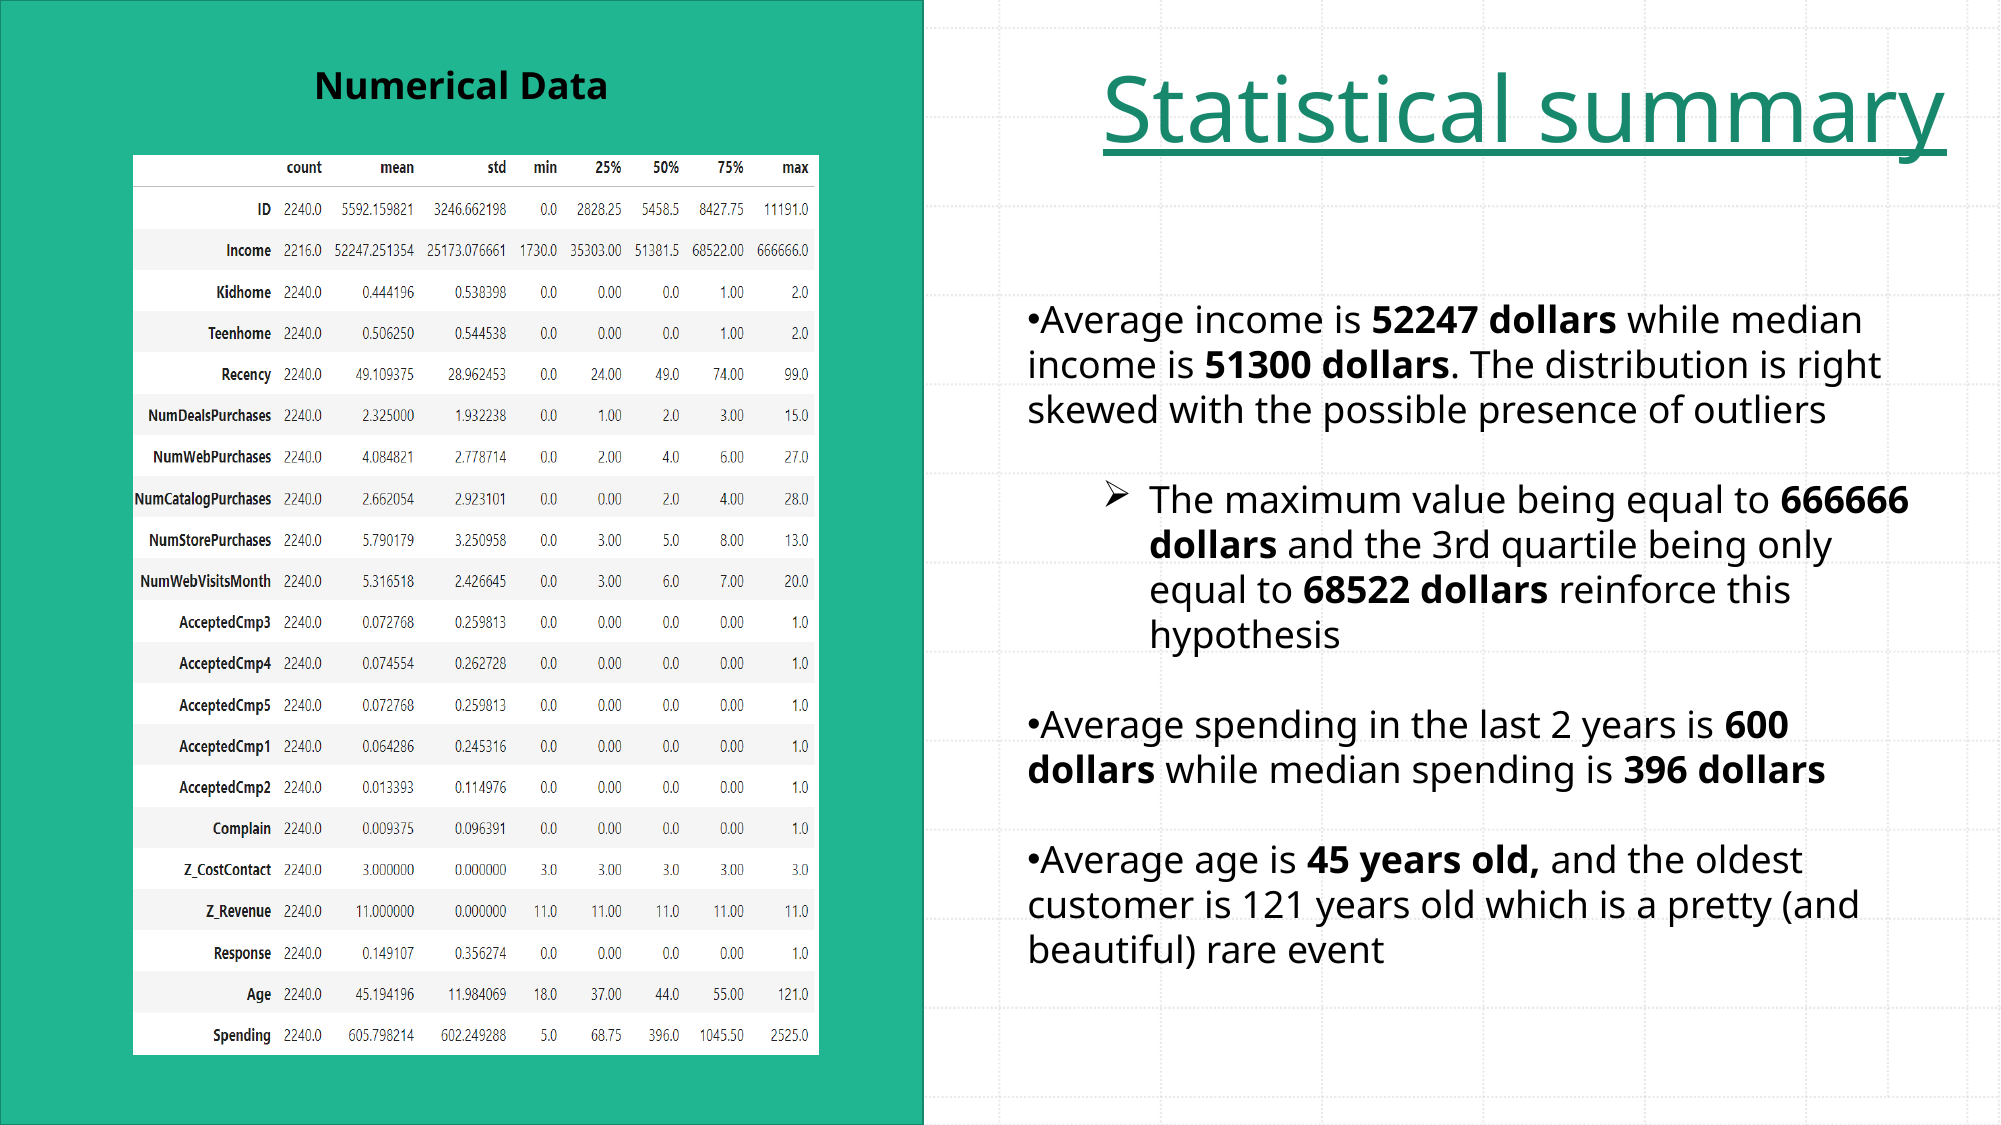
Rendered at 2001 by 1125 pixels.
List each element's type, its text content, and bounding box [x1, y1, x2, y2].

text_box Statistical summary [975, 43, 1962, 280]
text_box Average income is 52247 dollars while median income is 51300 dollars. The distribution is right skewed with the possible presence of outliers The maximum value being equal to 666666 dollars and the 3rd quartile being only equal to 68522 dollars reinforce this hypothesis Average spending in the last 2 years is 600 dollars while median spending is 396 dollars Average age is 45 years old, and the oldest customer is 121 years old which is a pretty (and beautiful) rare event [1012, 288, 1947, 979]
text_box [0, 0, 924, 1125]
text_box Numerical Data [147, 54, 776, 115]
picture [133, 155, 819, 1055]
